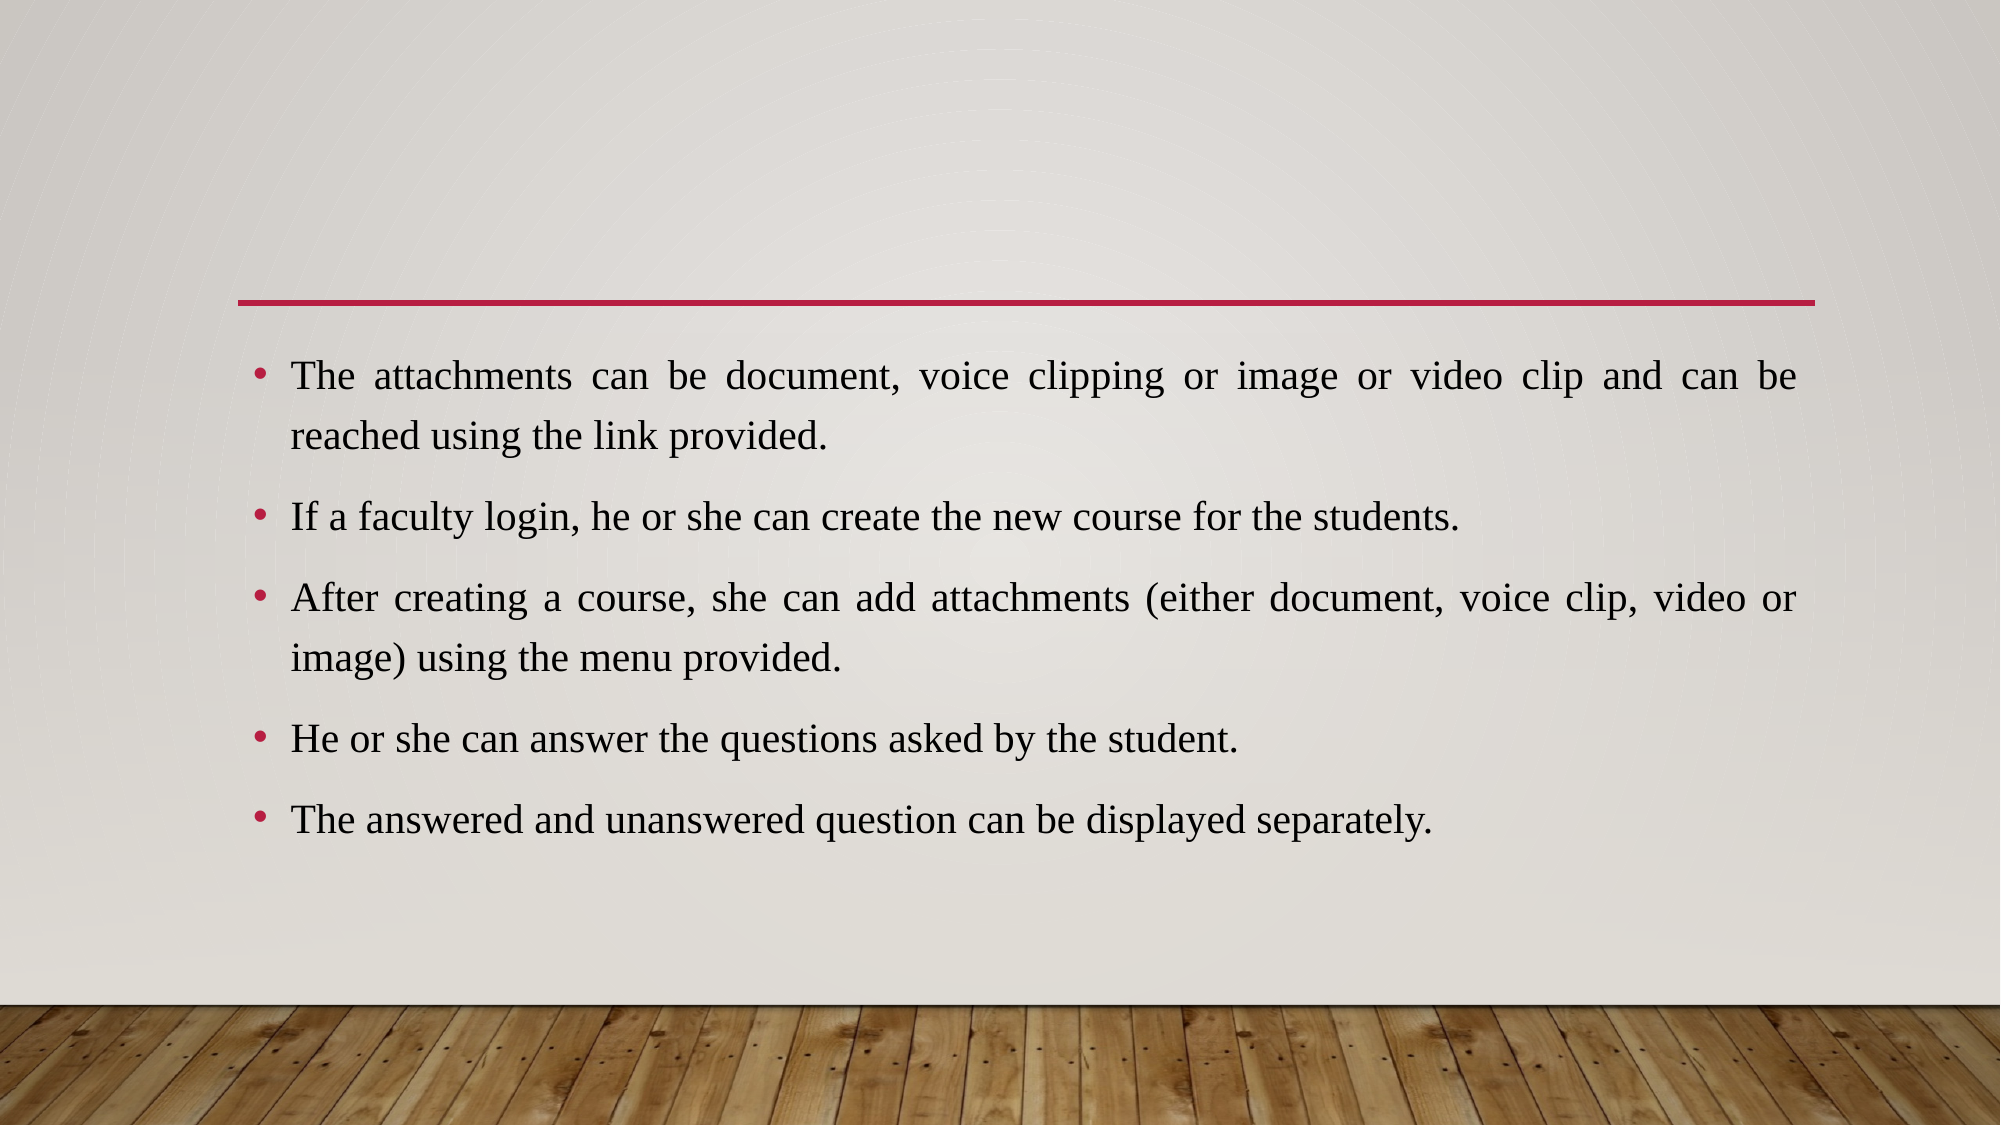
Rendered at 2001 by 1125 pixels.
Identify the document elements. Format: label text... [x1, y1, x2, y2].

picture [0, 1005, 2000, 1125]
list The attachments can be document, voice clipping or image or video clip and can be reached using the link provided. If a faculty login, he or she can create the new course for the students. After creating a course, she can add attachments (either document, voice clip, video or image) using the menu provided. He or she can answer the questions asked by the student. The answered and unanswered question can be displayed separately. [238, 330, 1814, 897]
